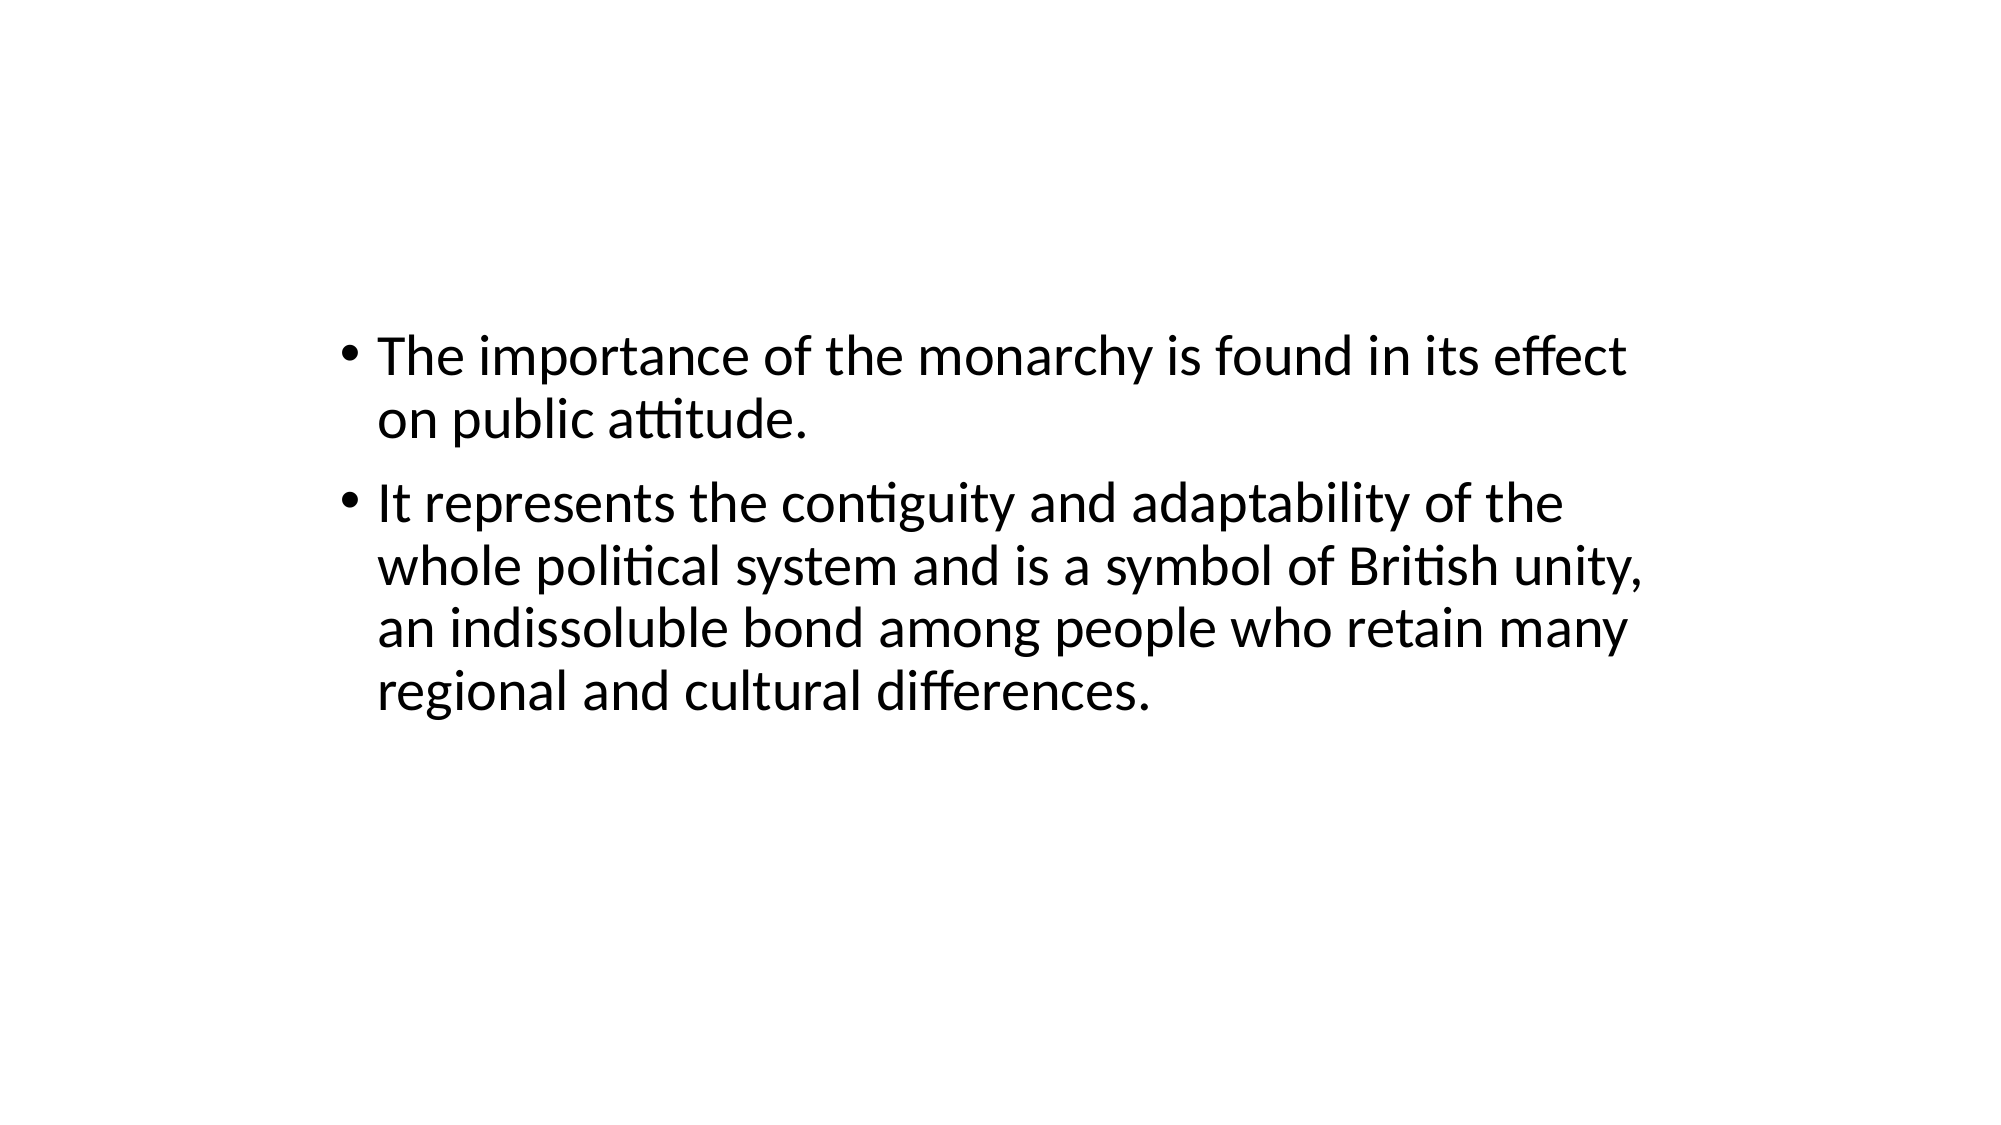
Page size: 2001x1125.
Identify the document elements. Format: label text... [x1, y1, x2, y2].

list The importance of the monarchy is found in its effect on public attitude. It represents the contiguity and adaptability of the whole political system and is a symbol of British unity, an indissoluble bond among people who retain many regional and cultural differences. [324, 317, 1675, 1038]
